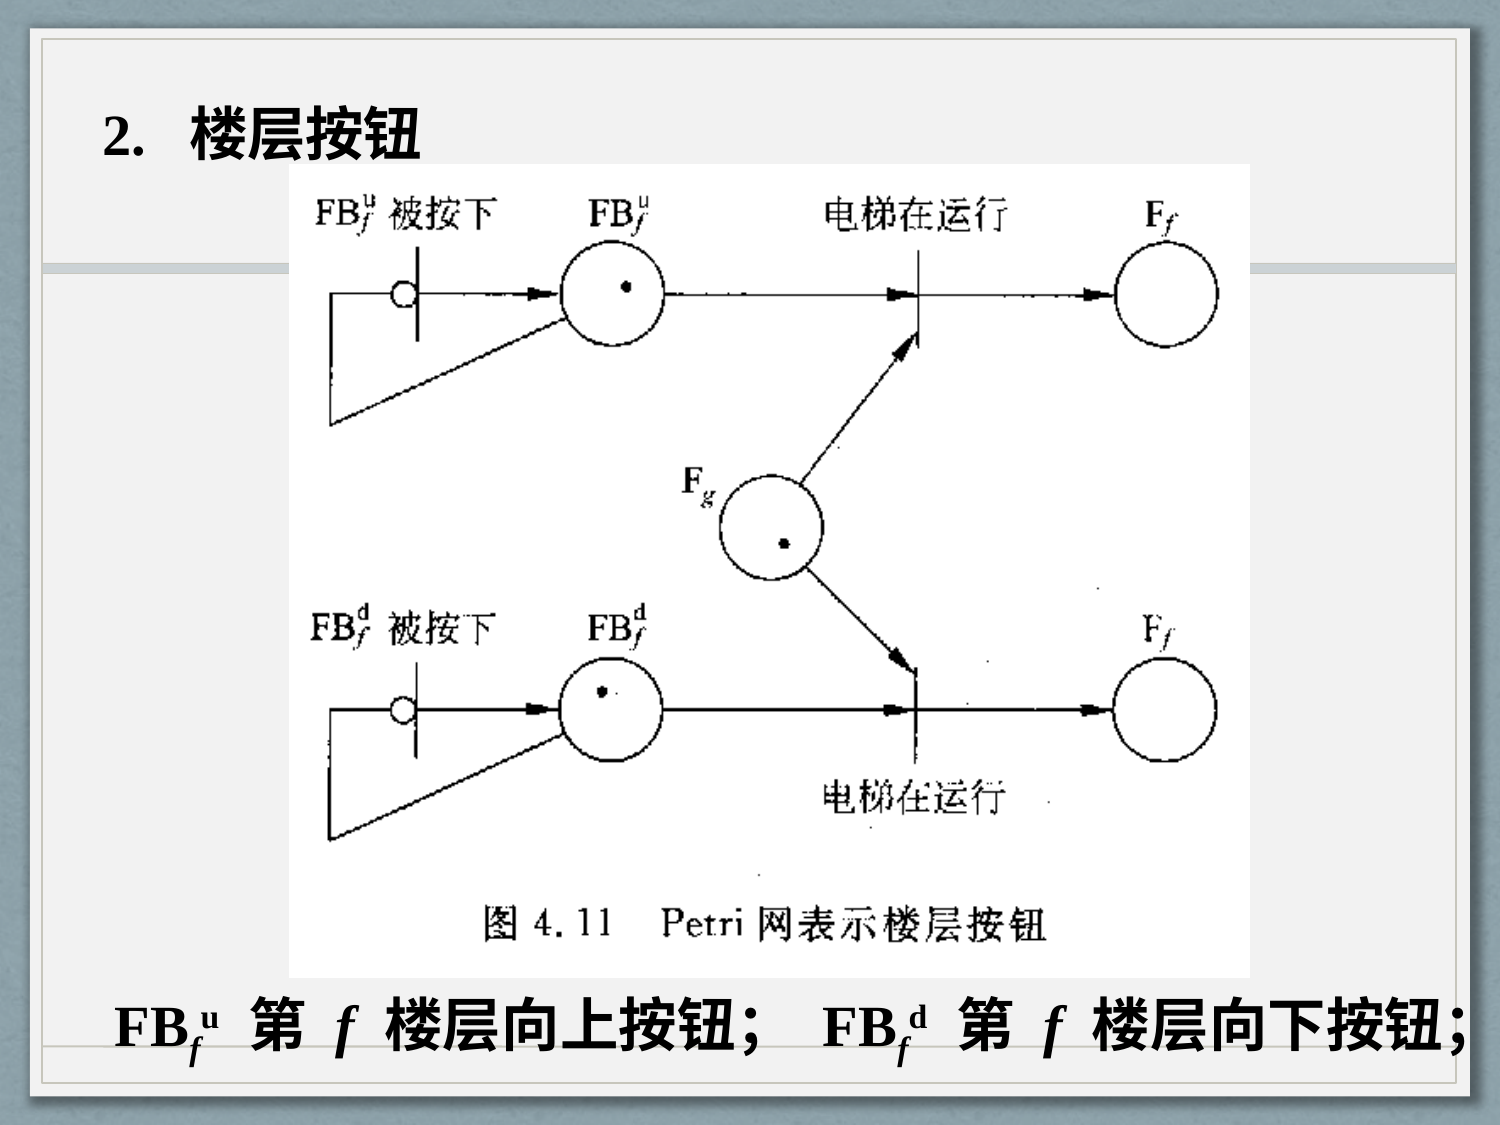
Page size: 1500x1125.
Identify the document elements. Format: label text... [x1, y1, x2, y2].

text_box 2. 楼层按钮 [87, 54, 437, 175]
text_box FBfu 第 f 楼层向上按钮； FBfd 第 f 楼层向下按钮； [100, 940, 1459, 1075]
picture [288, 163, 1251, 979]
